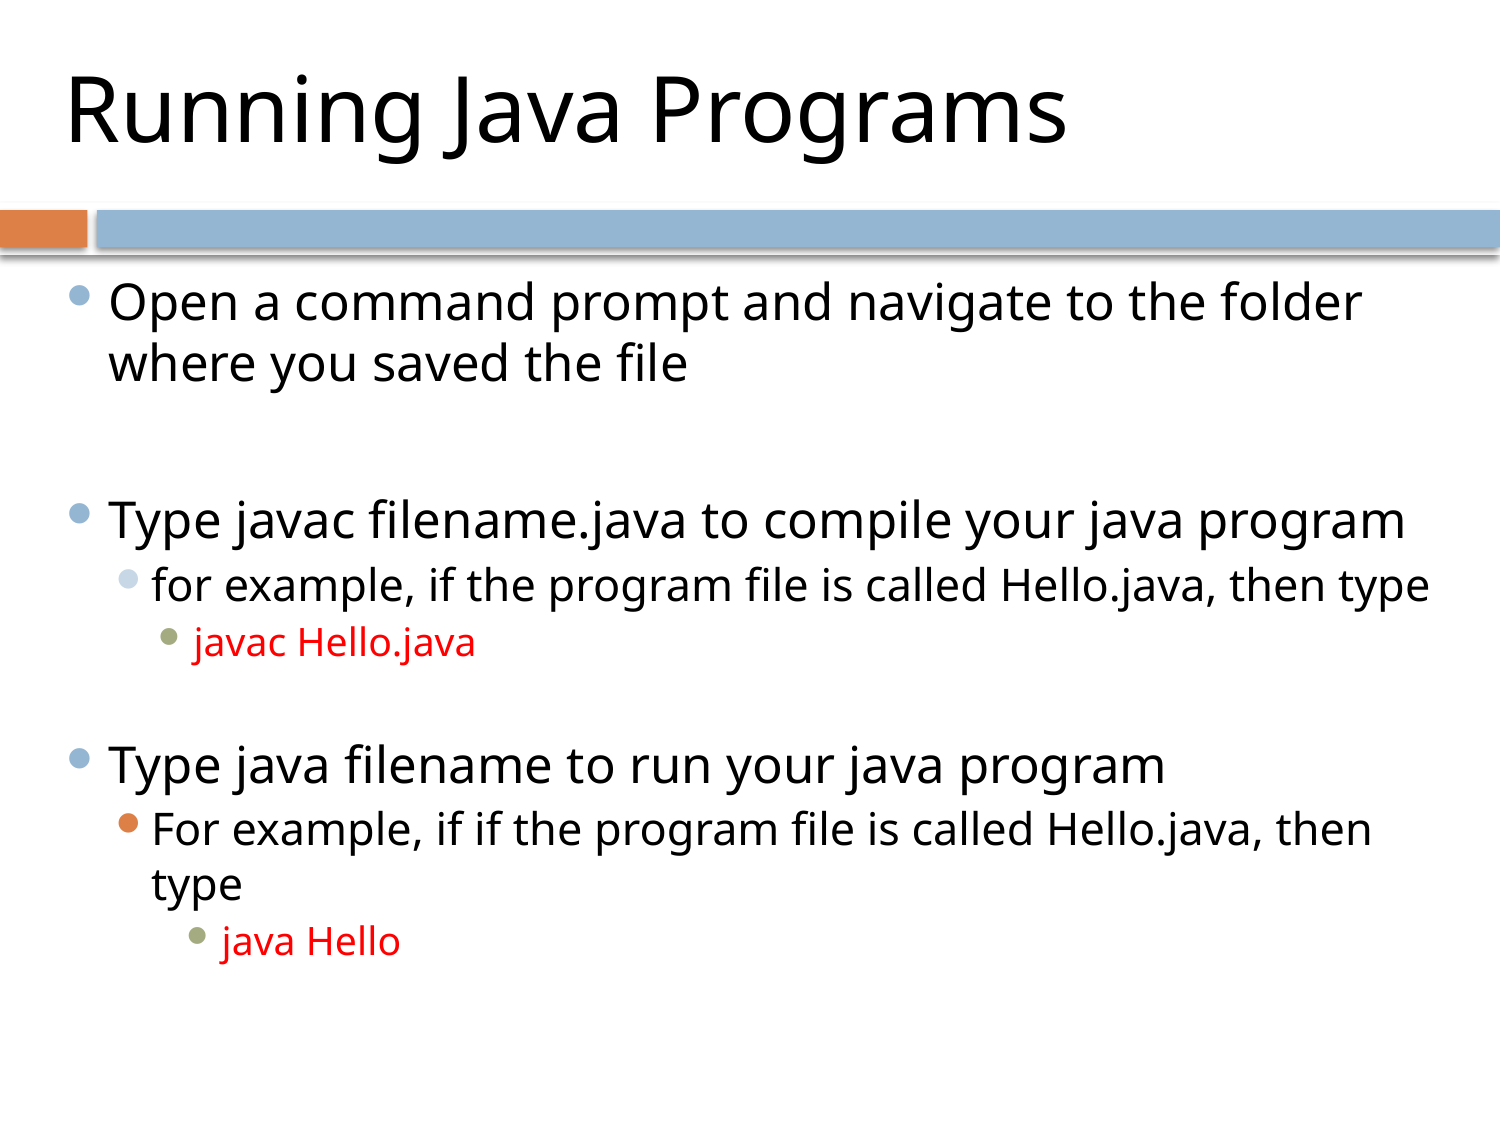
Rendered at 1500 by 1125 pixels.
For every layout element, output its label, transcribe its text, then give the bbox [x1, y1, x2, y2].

title Running Java Programs [50, 12, 1425, 200]
list Open a command prompt and navigate to the folder where you saved the file Type javac filename.java to compile your java program for example, if the program file is called Hello.java, then type javac Hello.java Type java filename to run your java program For example, if if the program file is called Hello.java, then type java Hello [10, 262, 1475, 1050]
